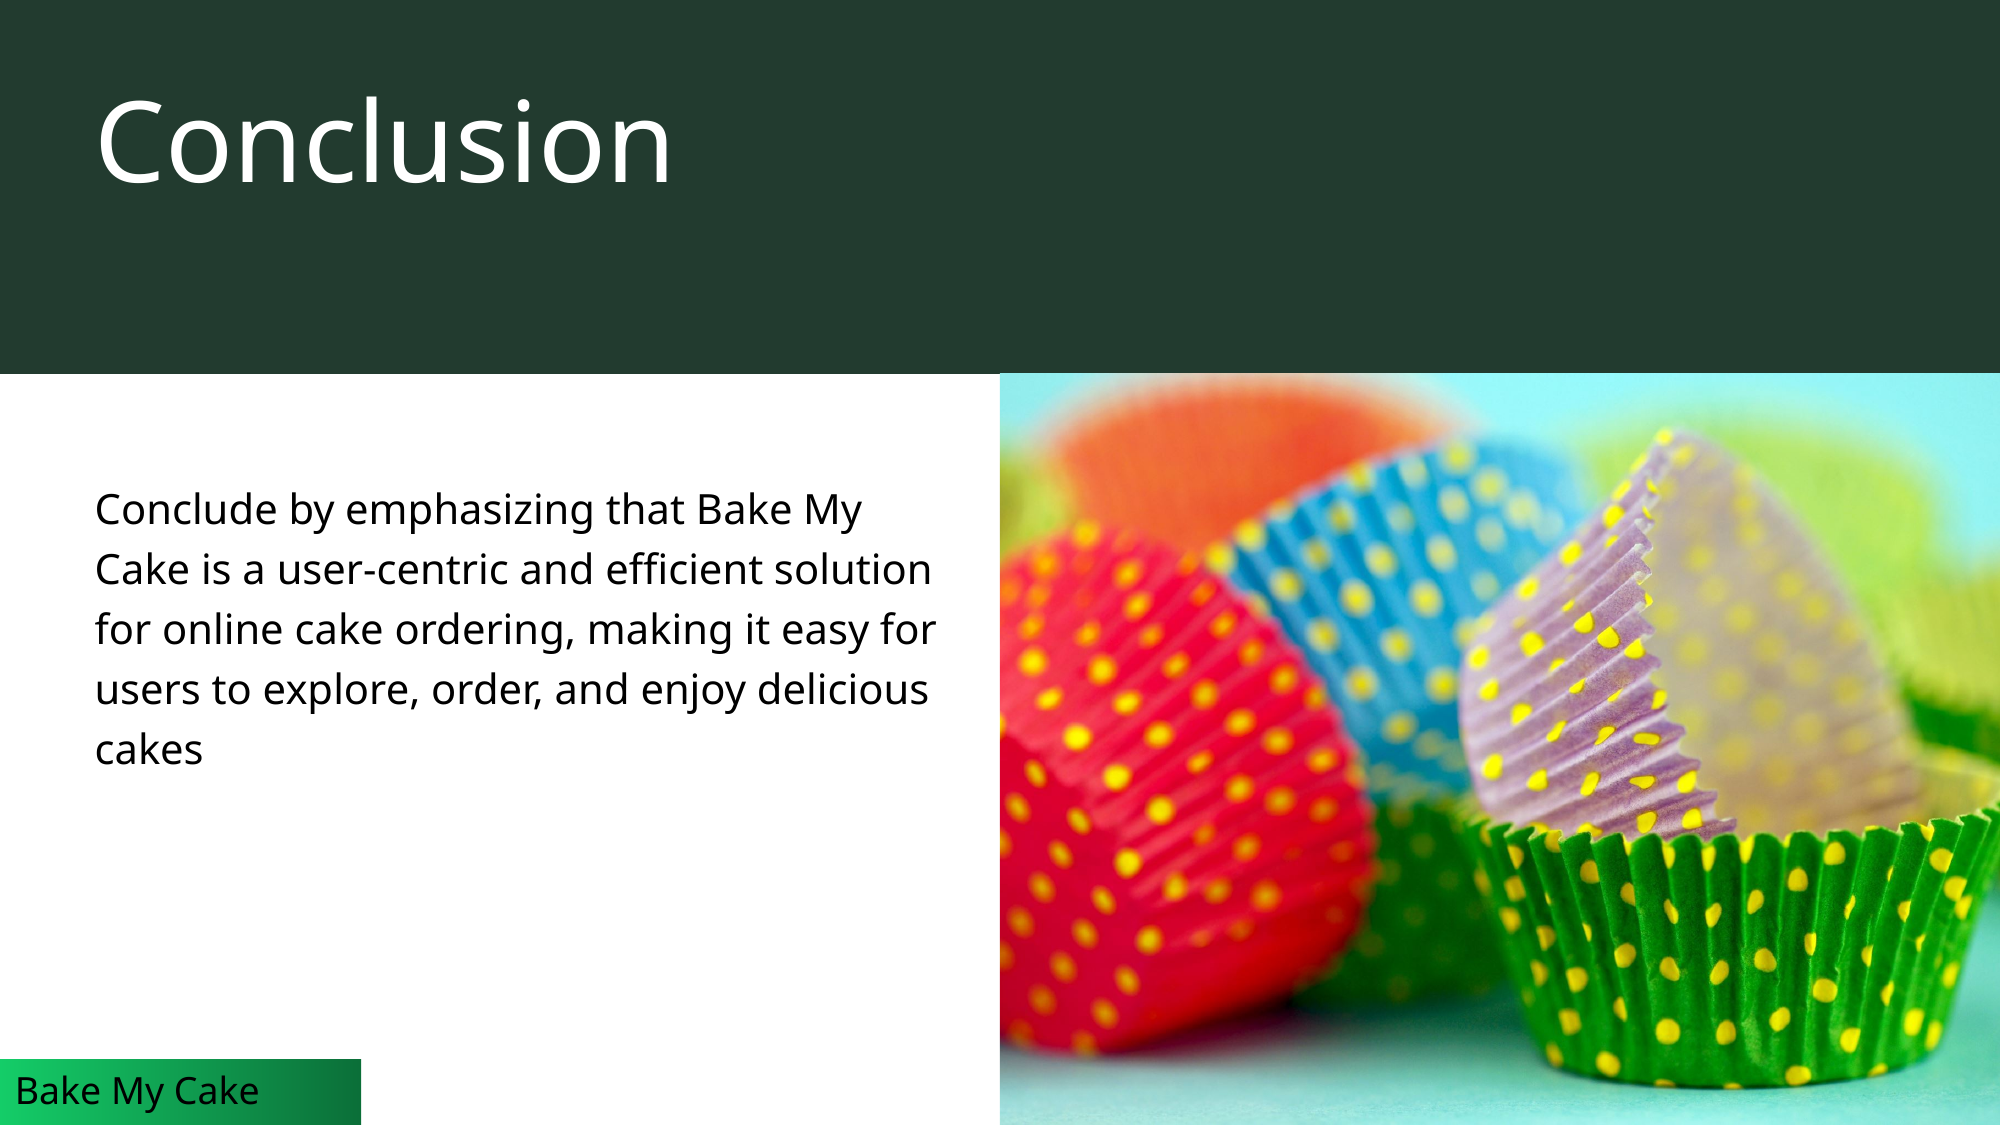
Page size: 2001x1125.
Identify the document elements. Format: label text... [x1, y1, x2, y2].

title Conclusion [79, 59, 1863, 213]
text_box [0, 375, 999, 1125]
list Conclude by emphasizing that Bake My Cake is a user-centric and efficient solution for online cake ordering, making it easy for users to explore, order, and enjoy delicious cakes [79, 465, 954, 1014]
text_box Bake My Cake [0, 1059, 362, 1125]
text_box [0, 0, 2000, 375]
picture [999, 373, 2000, 1125]
